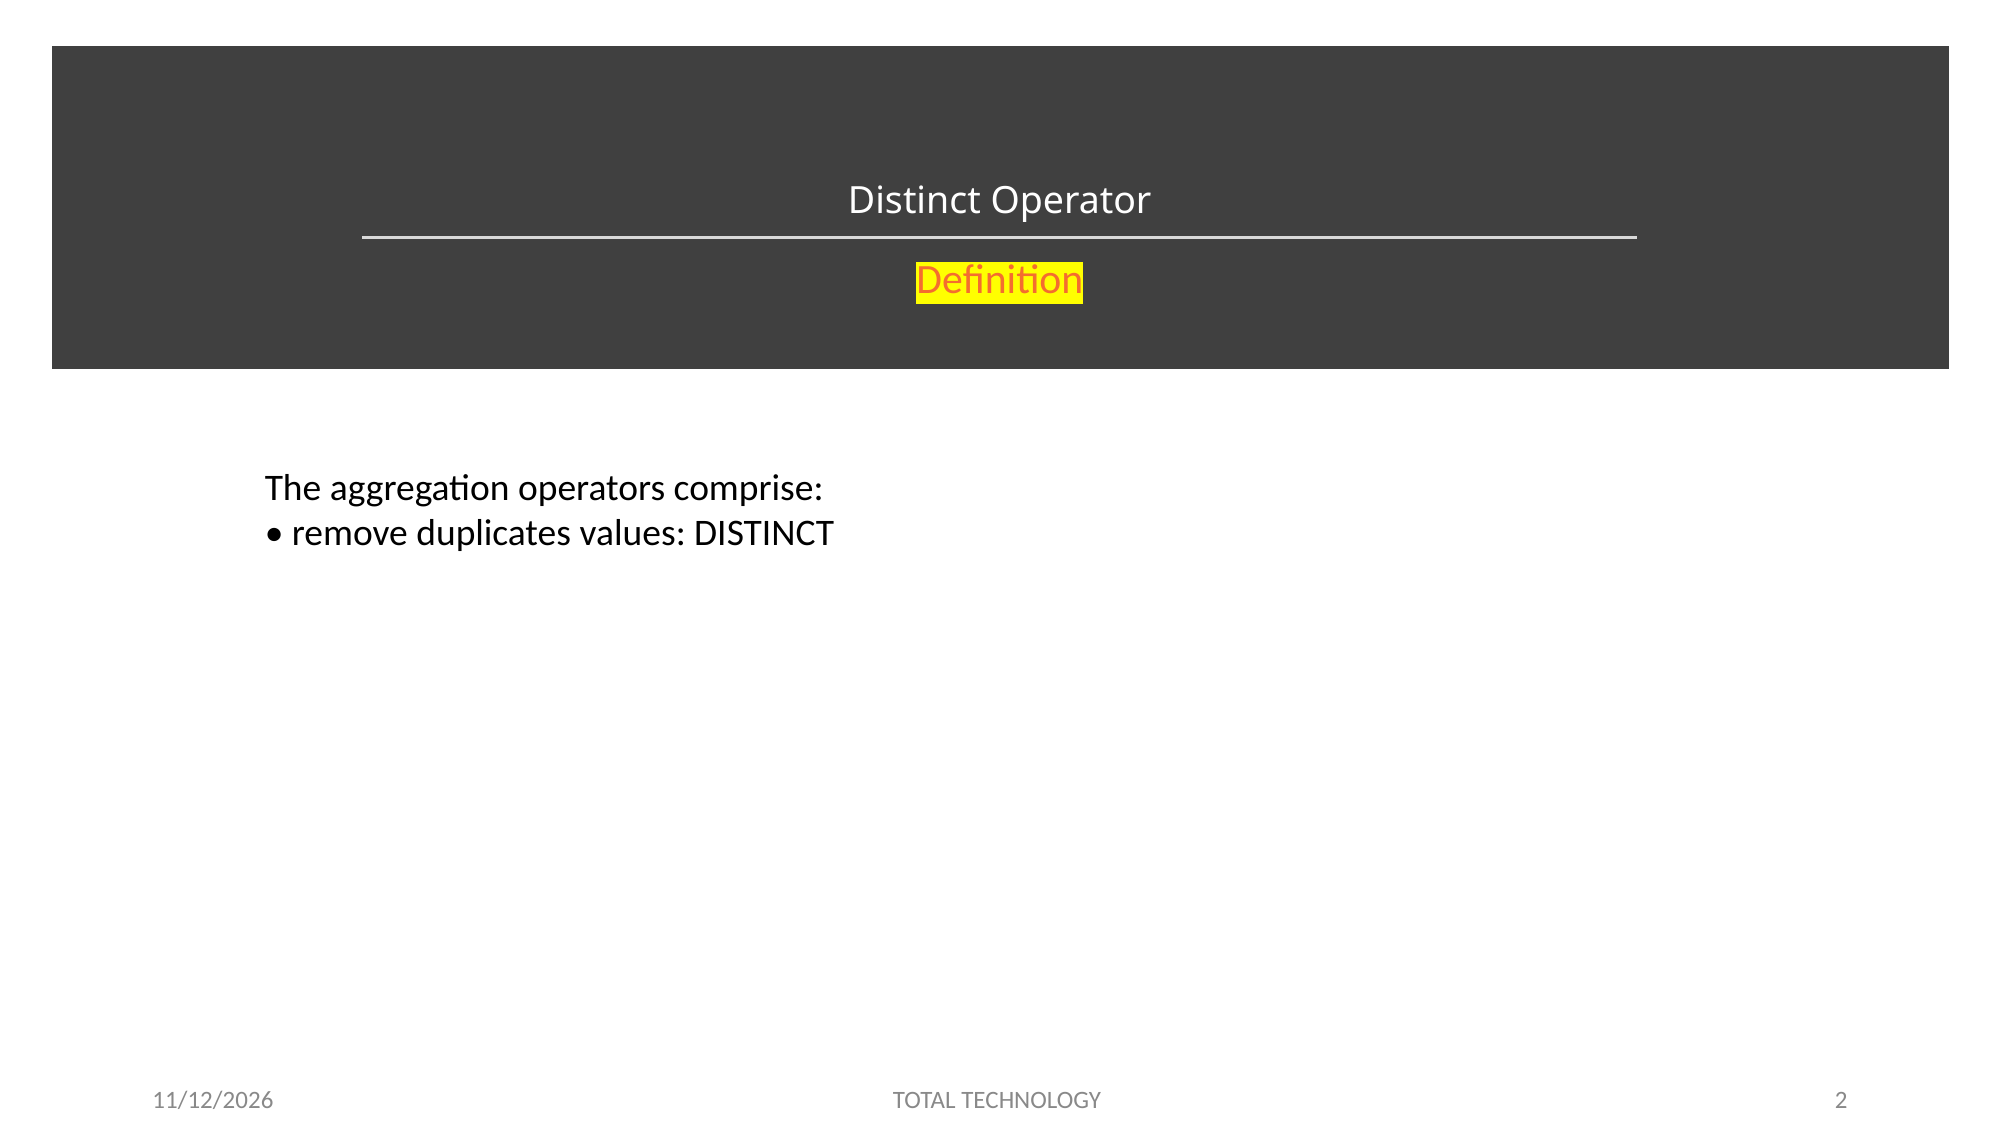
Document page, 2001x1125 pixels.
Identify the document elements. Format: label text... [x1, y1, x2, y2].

text_box [61, 55, 1939, 360]
slide_number 2 [1412, 1069, 1863, 1125]
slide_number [137, 1069, 588, 1125]
title Distinct Operator [86, 76, 1914, 230]
footer TOTAL TECHNOLOGY [662, 1069, 1338, 1125]
text_box The aggregation operators comprise: • remove duplicates values: DISTINCT [249, 455, 1500, 606]
list Definition [249, 250, 1750, 320]
